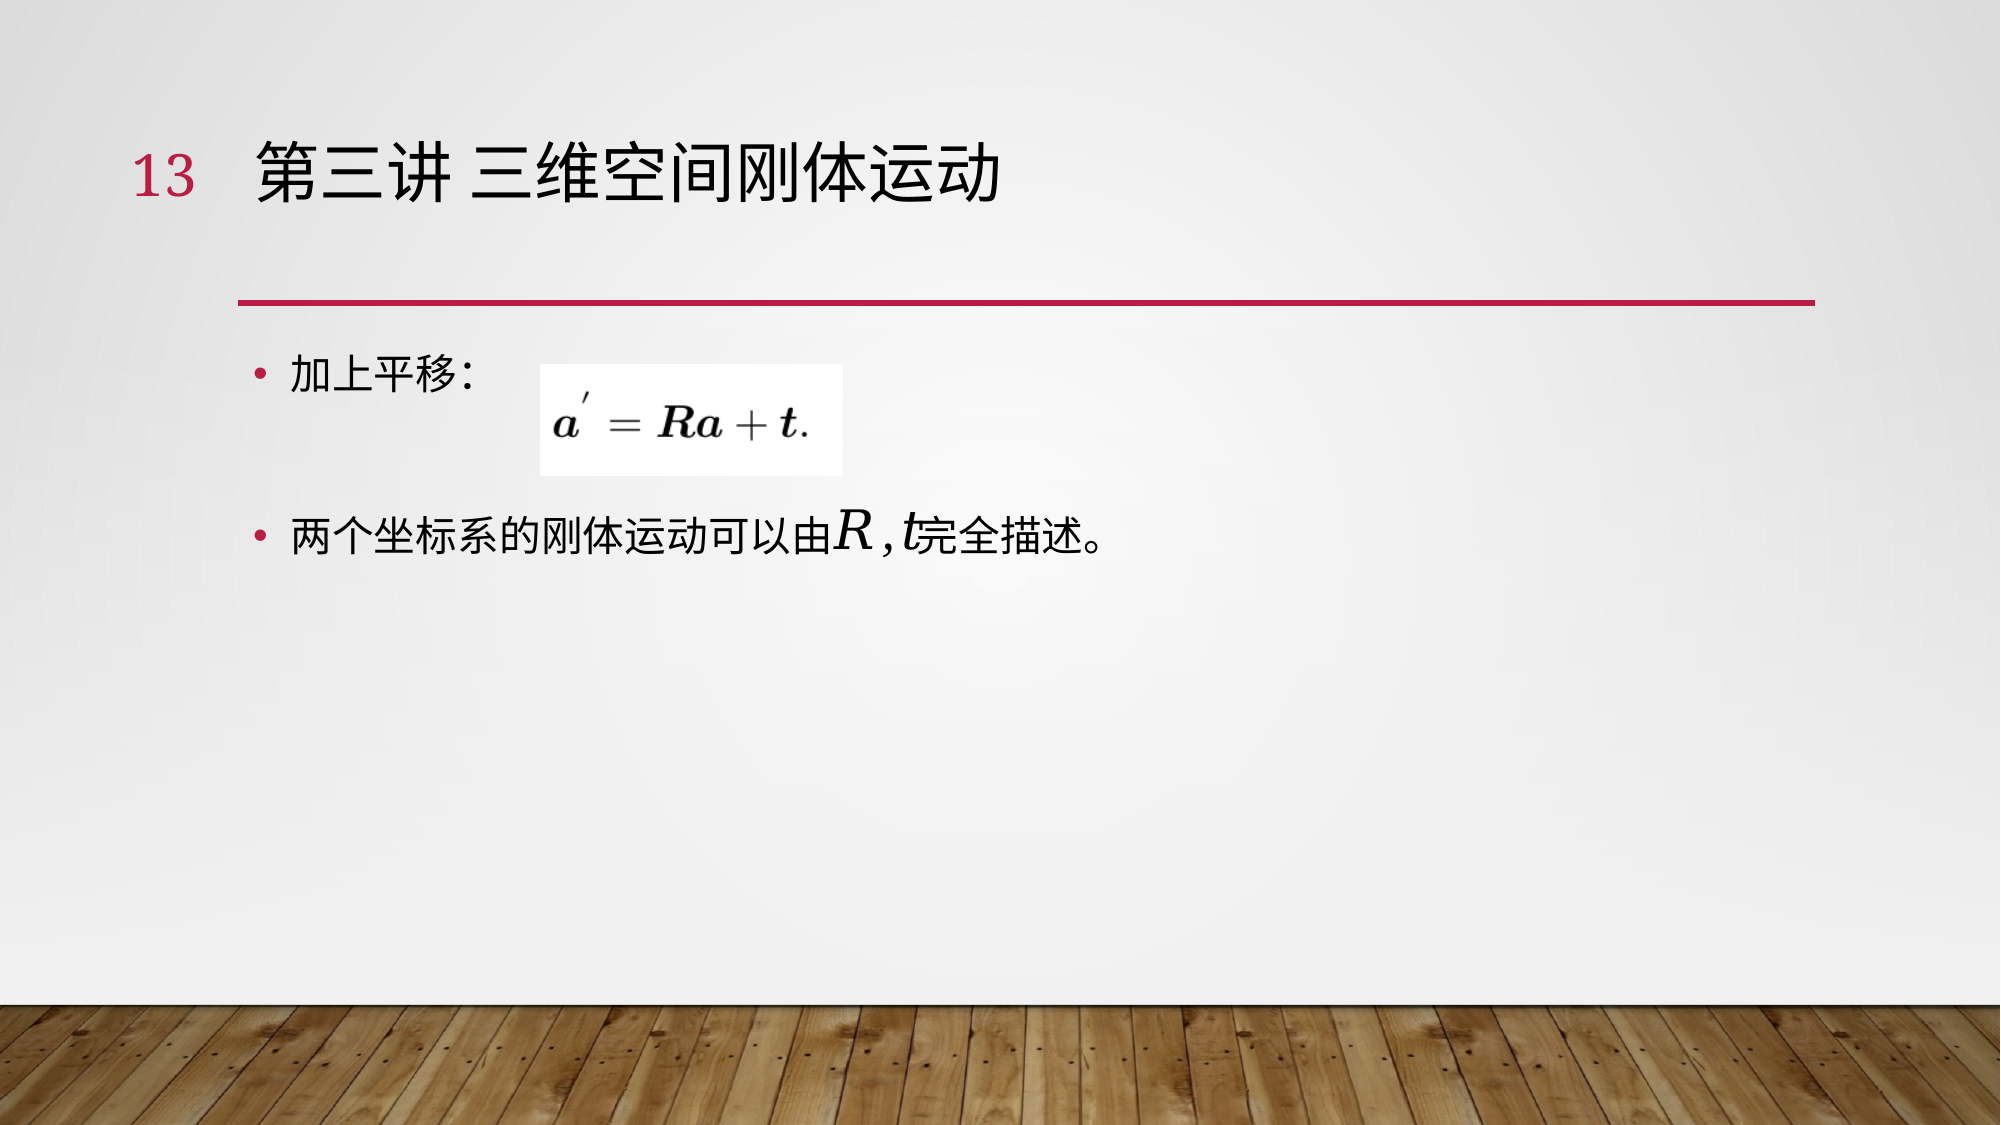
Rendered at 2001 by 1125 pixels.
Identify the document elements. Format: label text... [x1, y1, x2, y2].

list 加上平移： 两个坐标系的刚体运动可以由 完全描述。 [238, 330, 1814, 897]
picture [0, 1005, 2000, 1125]
title 第三讲 三维空间刚体运动 [238, 131, 1814, 305]
slide_number 13 [78, 131, 212, 214]
picture [539, 363, 843, 476]
